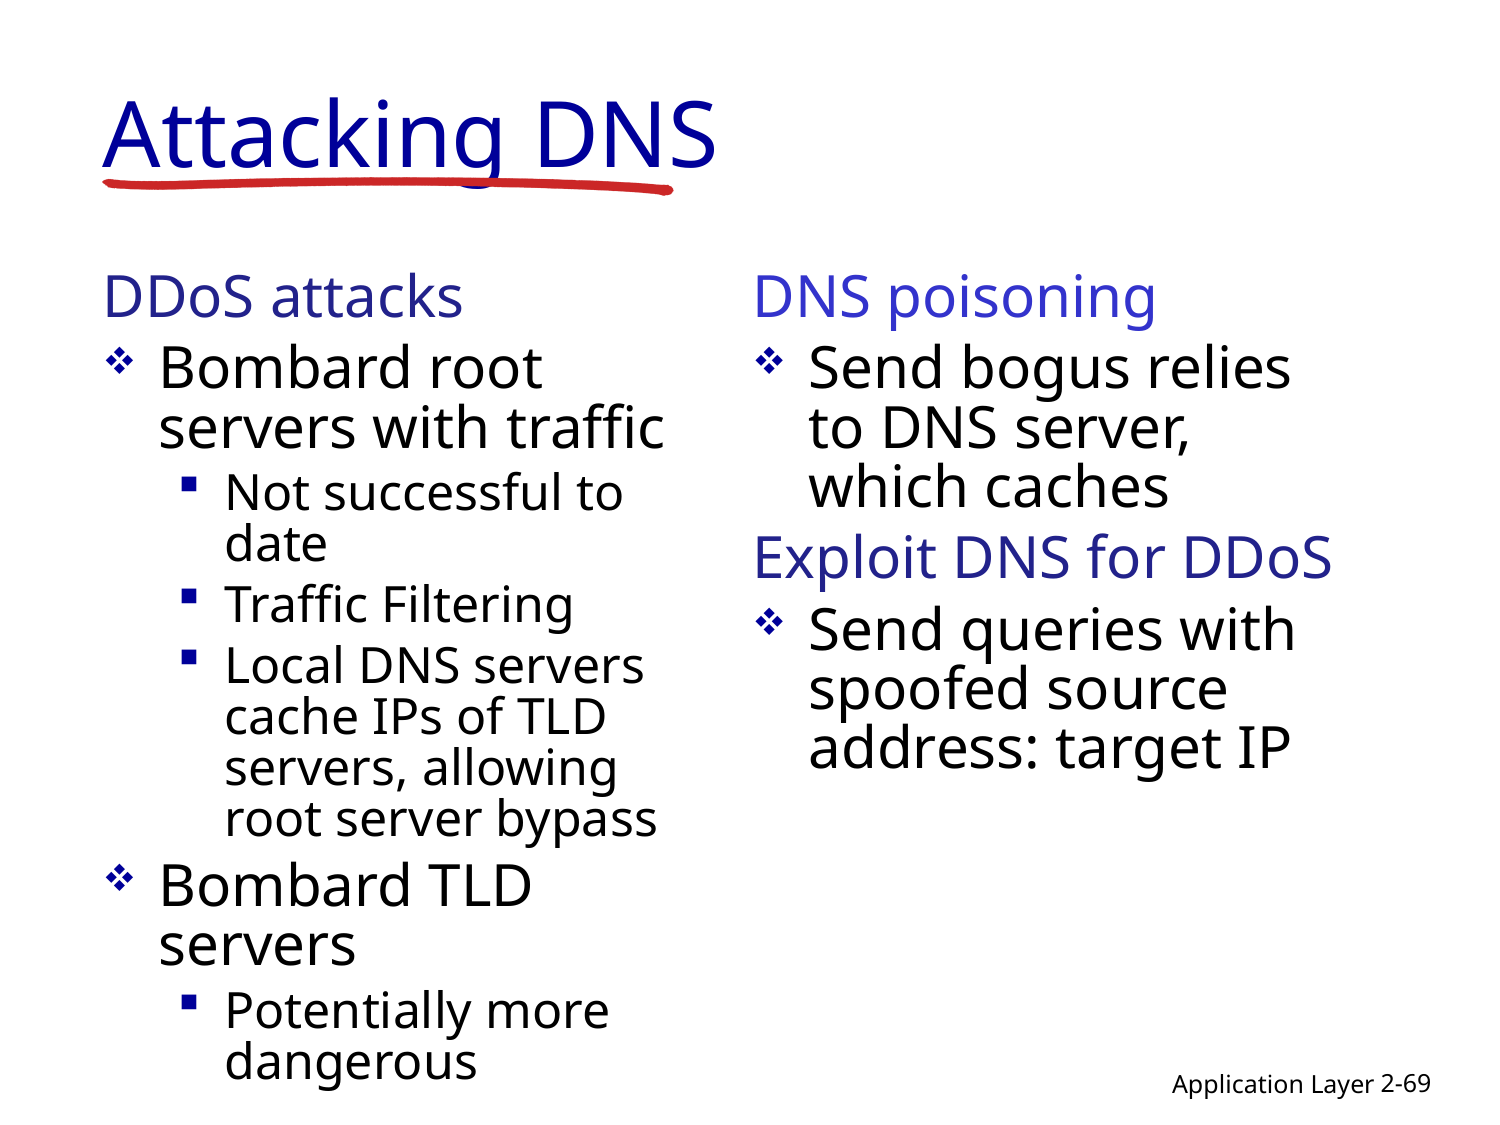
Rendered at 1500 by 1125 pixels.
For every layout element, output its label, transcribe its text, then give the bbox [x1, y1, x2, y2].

slide_number 2-69 [1365, 1059, 1477, 1106]
list DNS poisoning Send bogus relies to DNS server, which caches Exploit DNS for DDoS Send queries with spoofed source address: target IP [737, 262, 1363, 1026]
title Attacking DNS [87, 37, 1363, 226]
footer Application Layer [914, 1060, 1391, 1109]
picture [99, 172, 680, 201]
list DDoS attacks Bombard root servers with traffic Not successful to date Traffic Filtering Local DNS servers cache IPs of TLD servers, allowing root server bypass Bombard TLD servers Potentially more dangerous [87, 262, 713, 1026]
